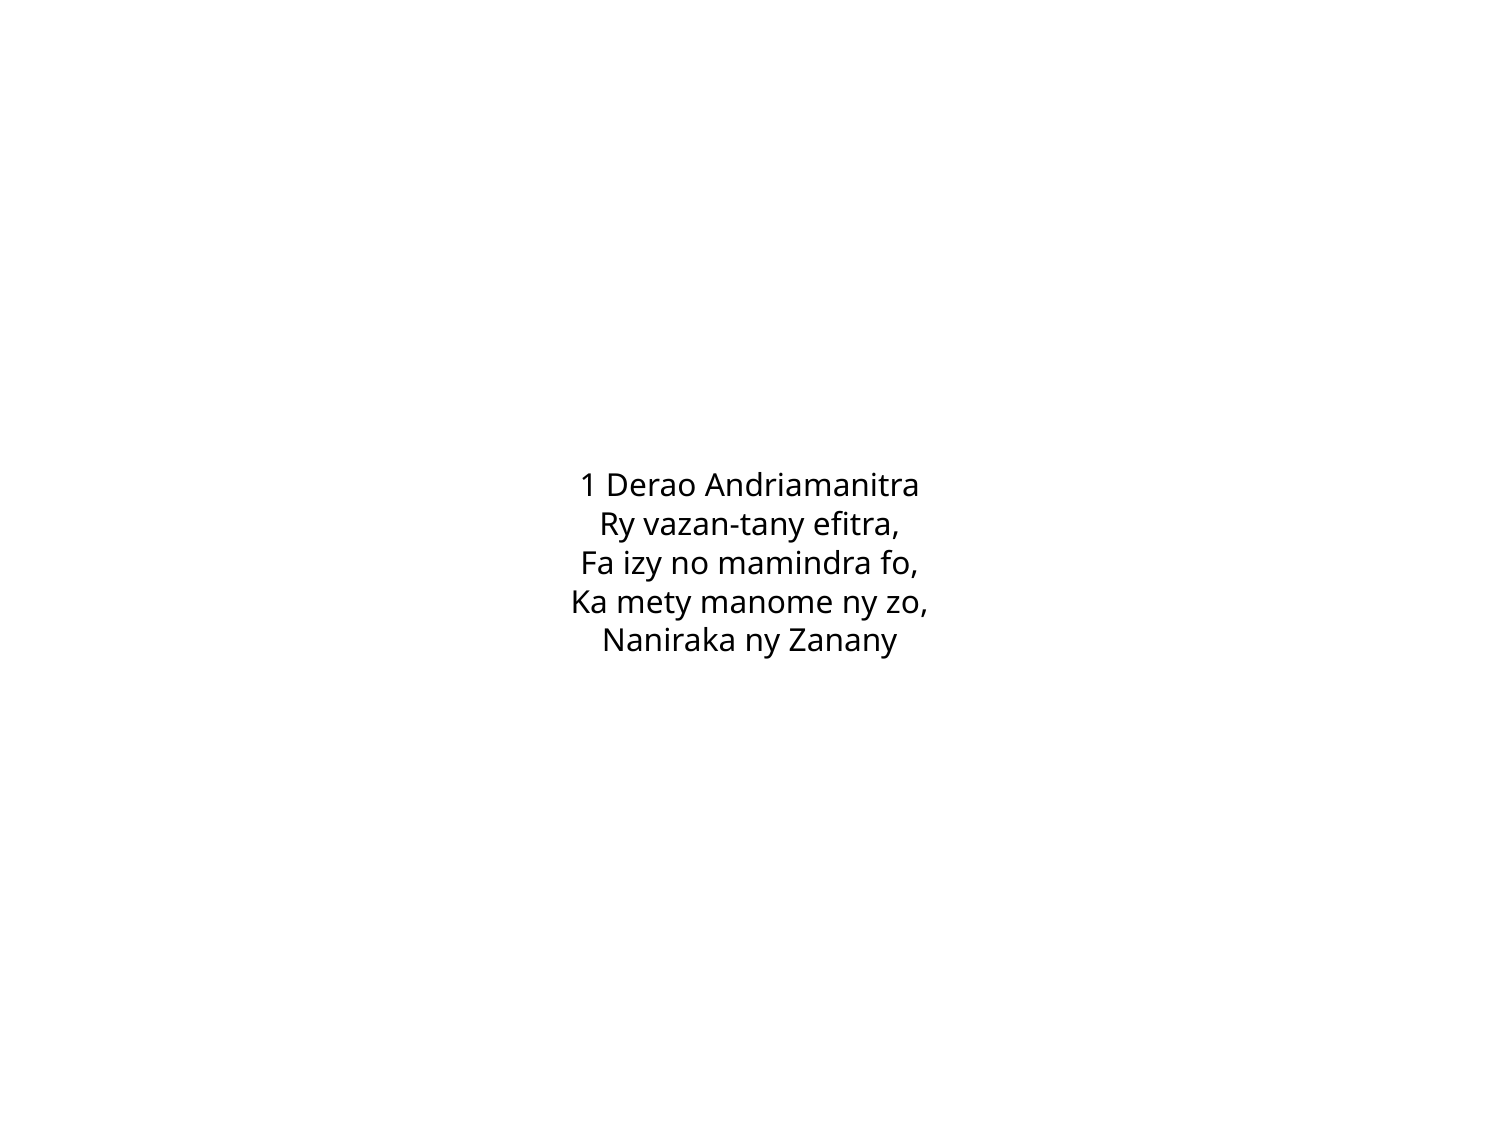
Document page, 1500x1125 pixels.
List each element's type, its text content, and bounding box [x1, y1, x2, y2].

title 1 Derao Andriamanitra Ry vazan-tany efitra, Fa izy no mamindra fo, Ka mety manome ny zo, Naniraka ny Zanany [0, 453, 1500, 672]
